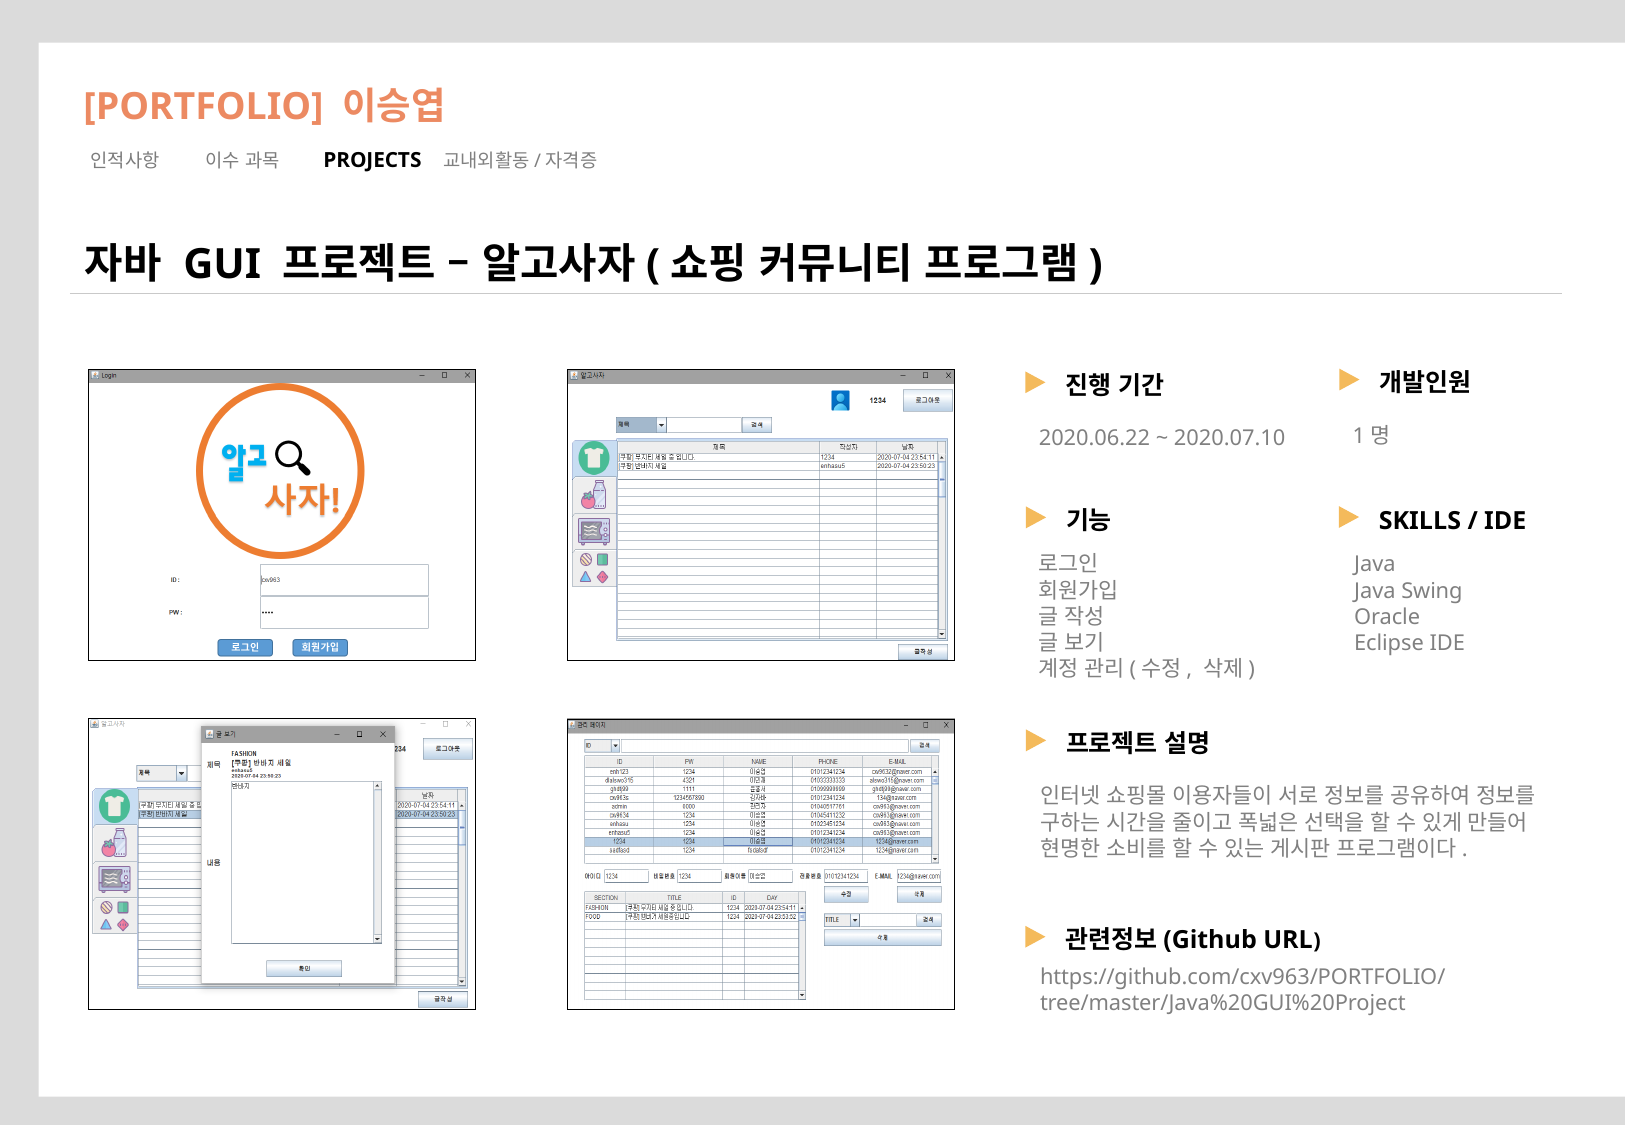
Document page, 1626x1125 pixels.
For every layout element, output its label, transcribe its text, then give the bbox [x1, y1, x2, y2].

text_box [1025, 916, 1516, 1024]
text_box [1025, 362, 1300, 459]
text_box 자바 GUI 프로젝트 – 알고사자(쇼핑 커뮤니티 프로그램) [69, 229, 1365, 293]
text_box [1025, 720, 1562, 896]
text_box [1338, 496, 1587, 664]
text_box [57, 74, 625, 180]
picture [567, 718, 955, 1010]
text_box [1339, 359, 1587, 456]
picture [88, 369, 476, 661]
picture [88, 718, 476, 1010]
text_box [1025, 497, 1274, 691]
picture [567, 369, 955, 661]
